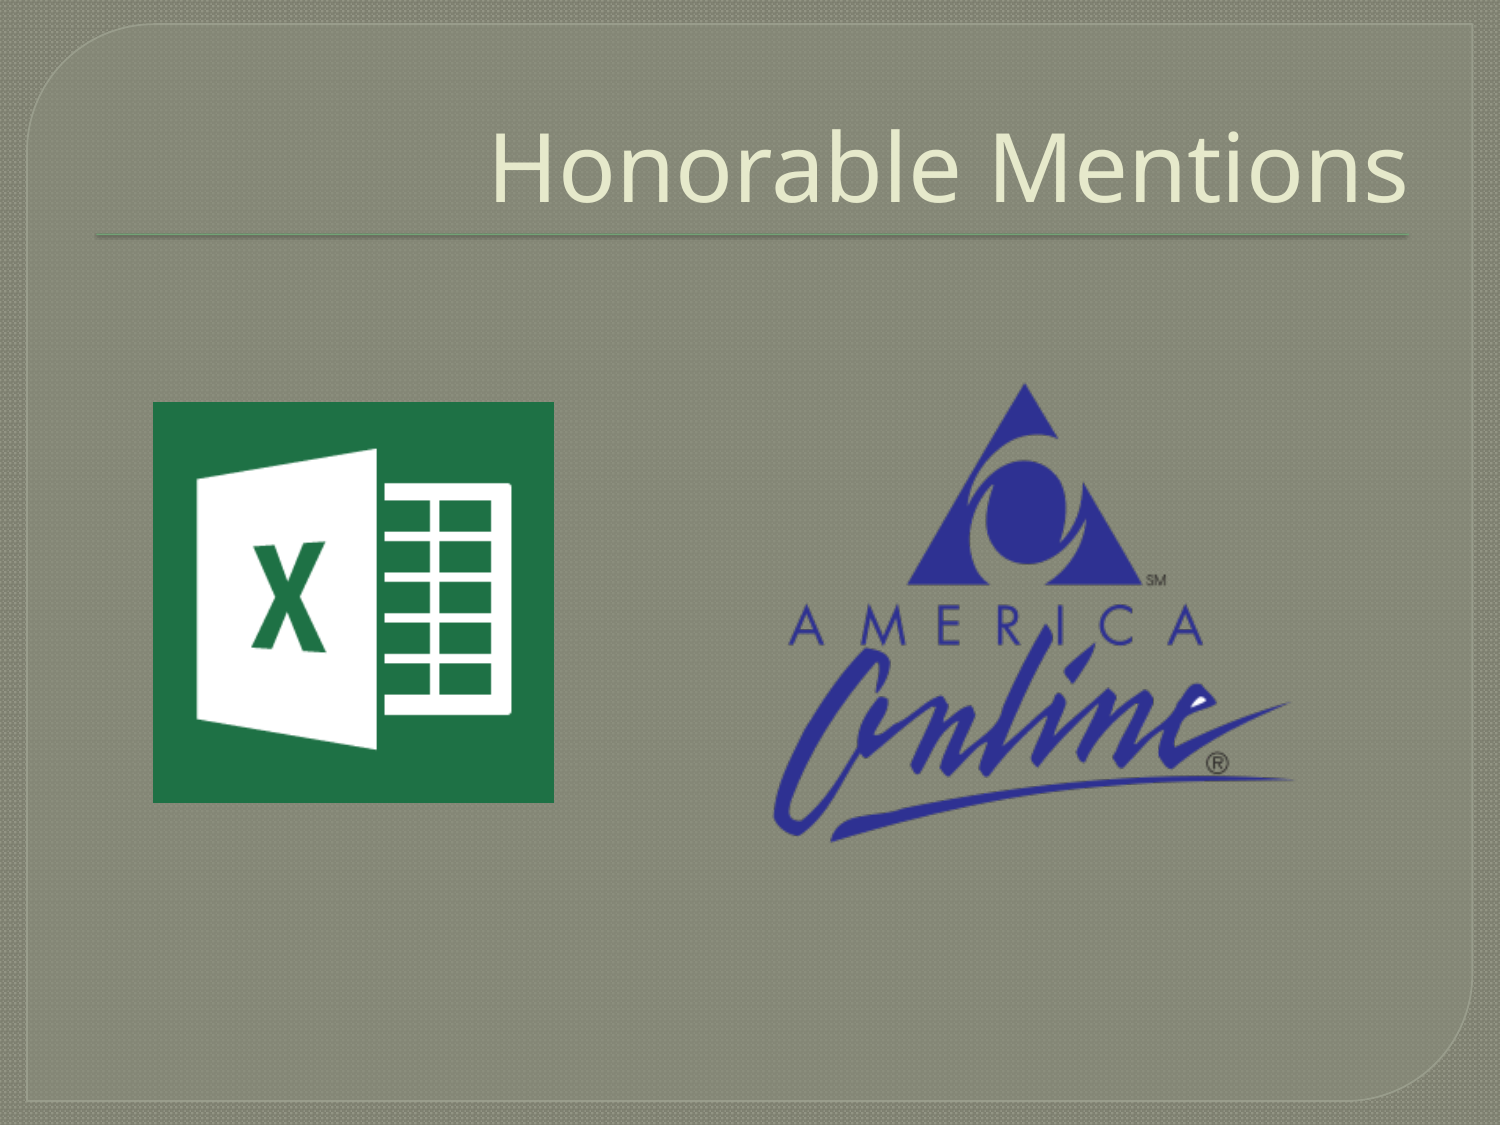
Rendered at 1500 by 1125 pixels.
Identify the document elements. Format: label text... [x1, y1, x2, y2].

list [614, 381, 1456, 845]
title Honorable Mentions [75, 41, 1425, 230]
picture [153, 402, 555, 803]
